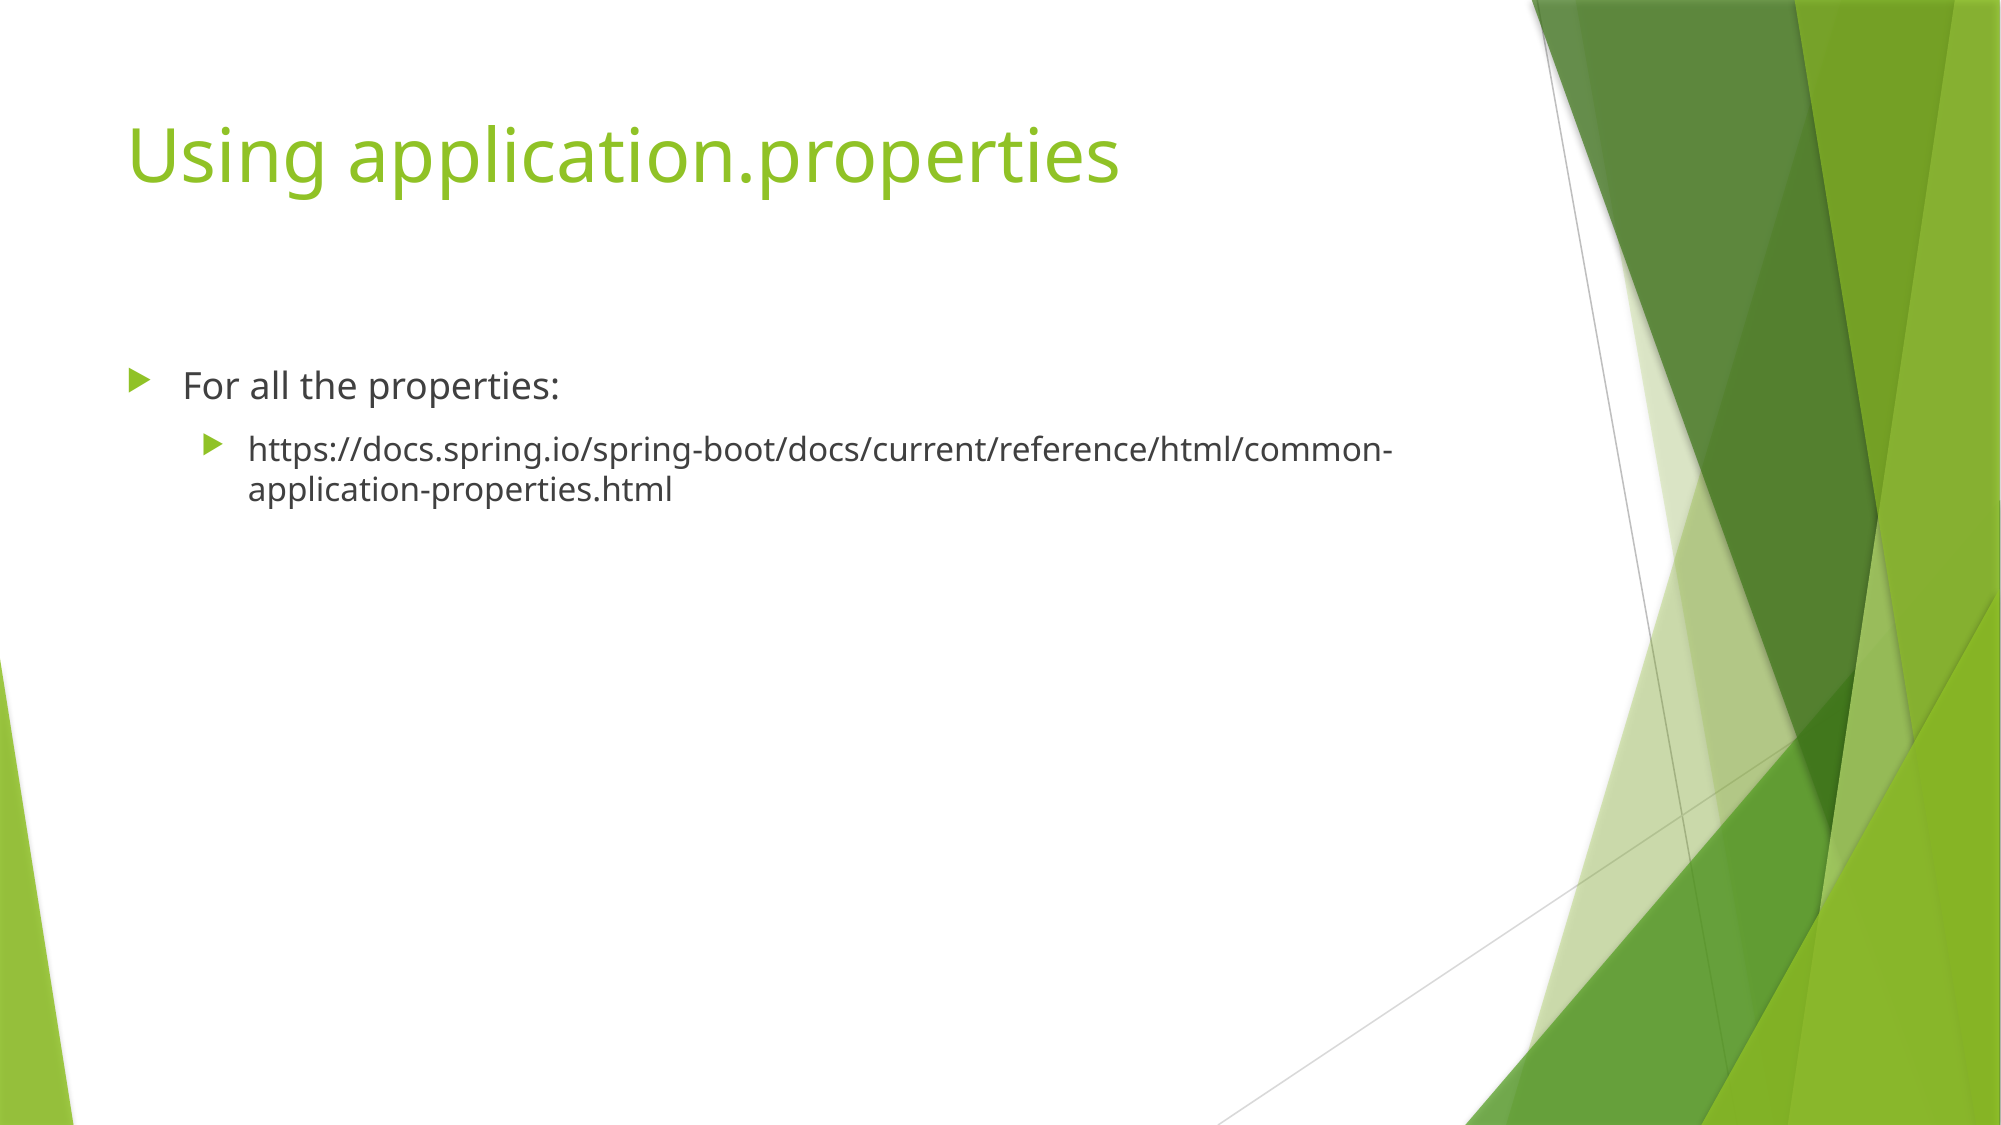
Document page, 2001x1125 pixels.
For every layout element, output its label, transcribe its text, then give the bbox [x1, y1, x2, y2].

list For all the properties: https://docs.spring.io/spring-boot/docs/current/reference/html/common-application-properties.html [111, 354, 1522, 992]
title Using application.properties [111, 99, 1522, 241]
